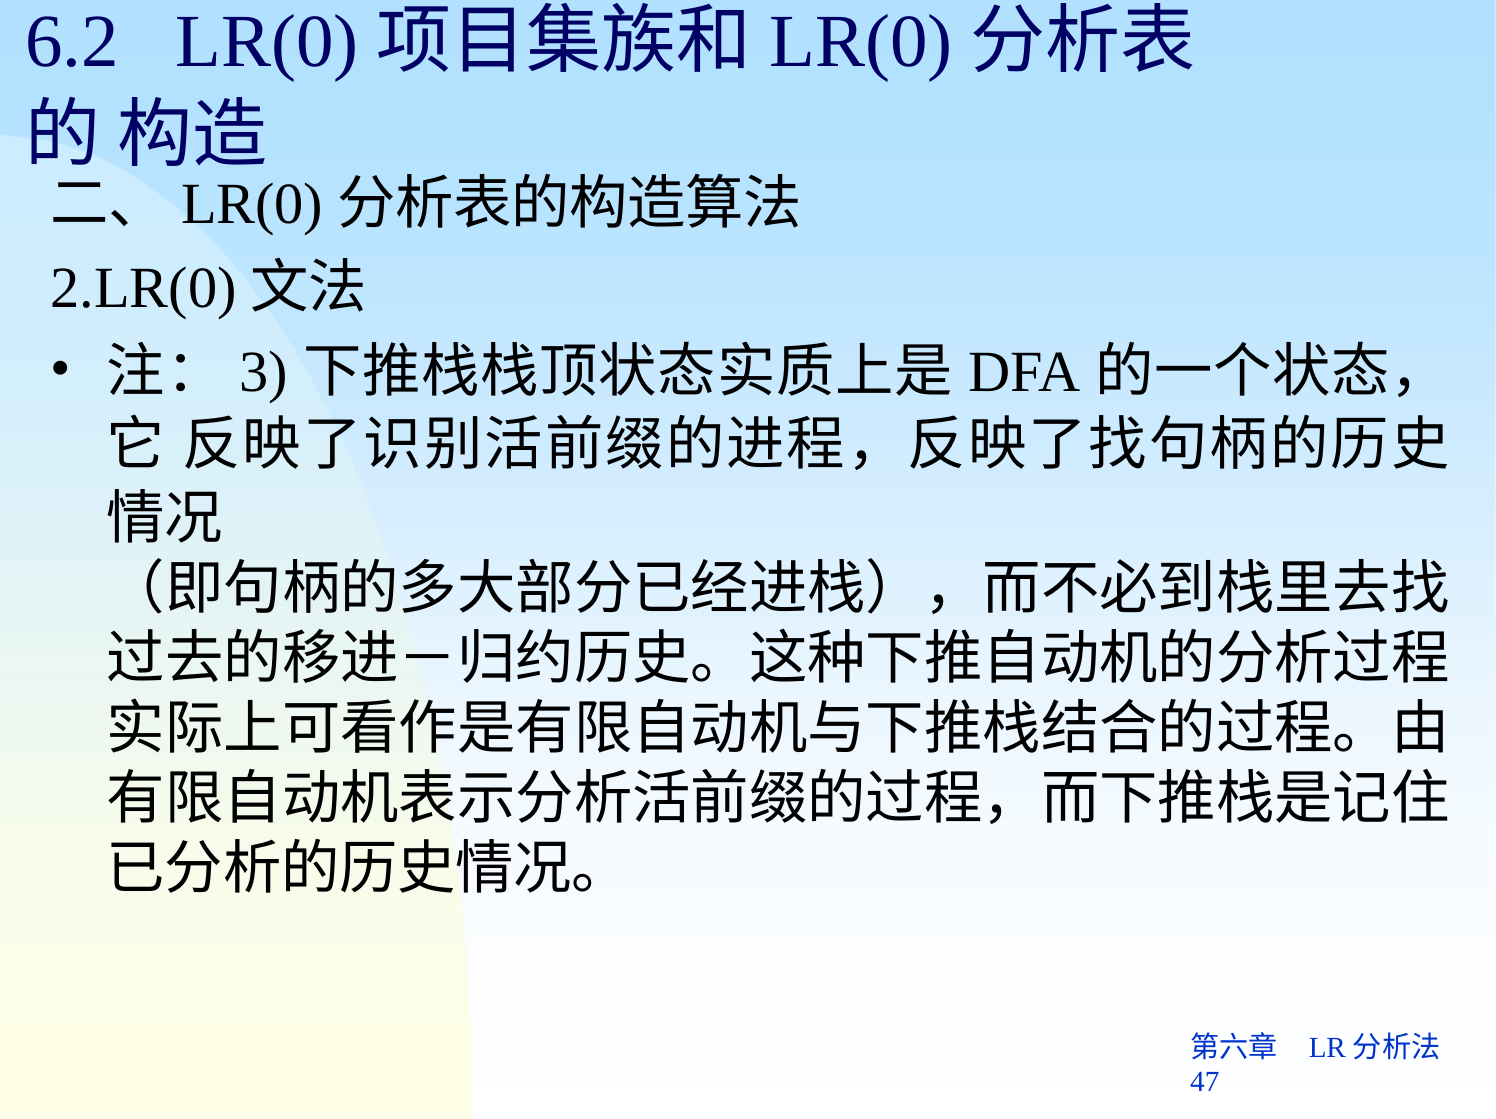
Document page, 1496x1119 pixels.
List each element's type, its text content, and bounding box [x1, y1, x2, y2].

title 6.2 LR(0)项目集族和LR(0)分析表的 构造 [23, 0, 1257, 176]
text_box 二、LR(0)分析表的构造算法 2.LR(0)文法 注：3)下推栈栈顶状态实质上是DFA的一个状态，它 反映了识别活前缀的进程，反映了找句柄的历史情况 （即句柄的多大部分已经进栈），而不必到栈里去找 过去的移进－归约历史。这种下推自动机的分析过程 实际上可看作是有限自动机与下推栈结合的过程。由 有限自动机表示分析活前缀的过程，而下推栈是记住 已分析的历史情况。 [48, 148, 1451, 901]
slide_number 第六章 LR分析法 47 [1188, 1029, 1475, 1119]
picture [0, 0, 1496, 1119]
